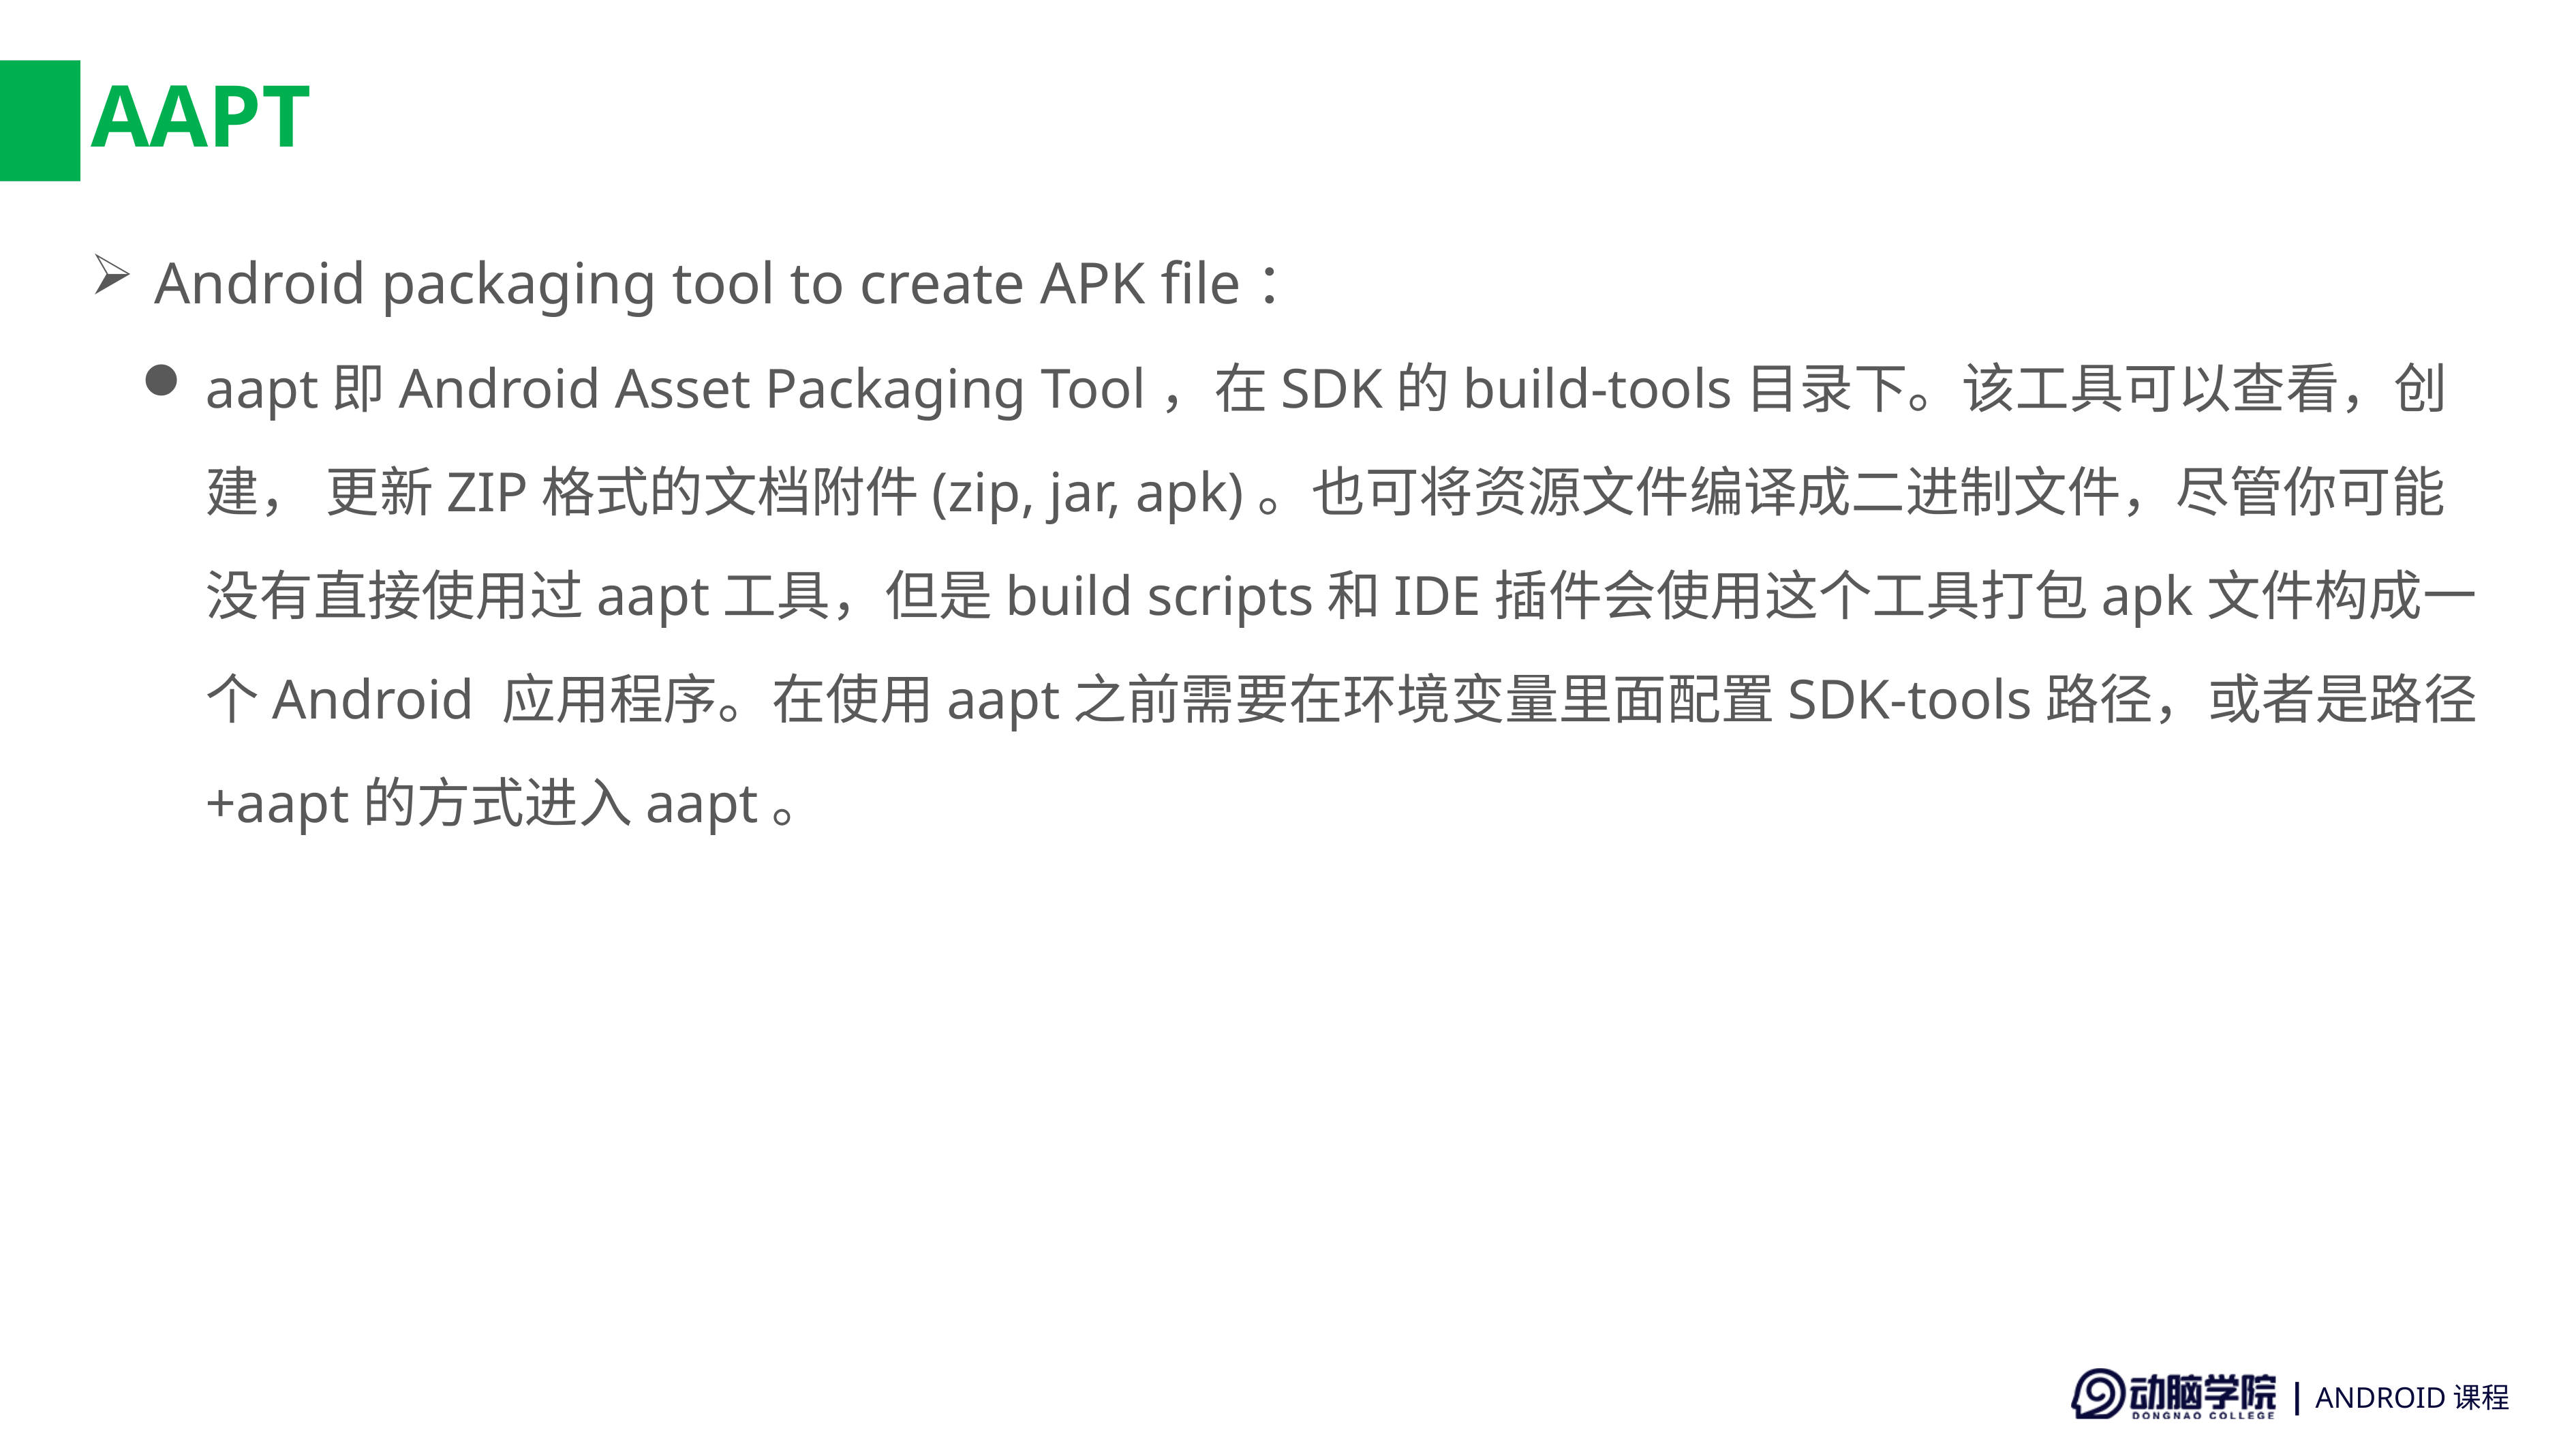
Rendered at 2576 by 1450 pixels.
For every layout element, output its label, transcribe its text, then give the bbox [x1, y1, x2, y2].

picture [2071, 1368, 2278, 1421]
title AAPT [80, 58, 2496, 181]
text_box Android packaging tool to create APK file： aapt即Android Asset Packaging Tool，在SDK的build-tools目录下。该工具可以查看，创建， 更新ZIP格式的文档附件(zip, jar, apk)。也可将资源文件编译成二进制文件，尽管你可能没有直接使用过aapt工具，但是build scripts和IDE插件会使用这个工具打包apk文件构成一个Android 应用程序。在使用aapt之前需要在环境变量里面配置SDK-tools路径，或者是路径+aapt的方式进入aapt。 [80, 201, 2502, 839]
